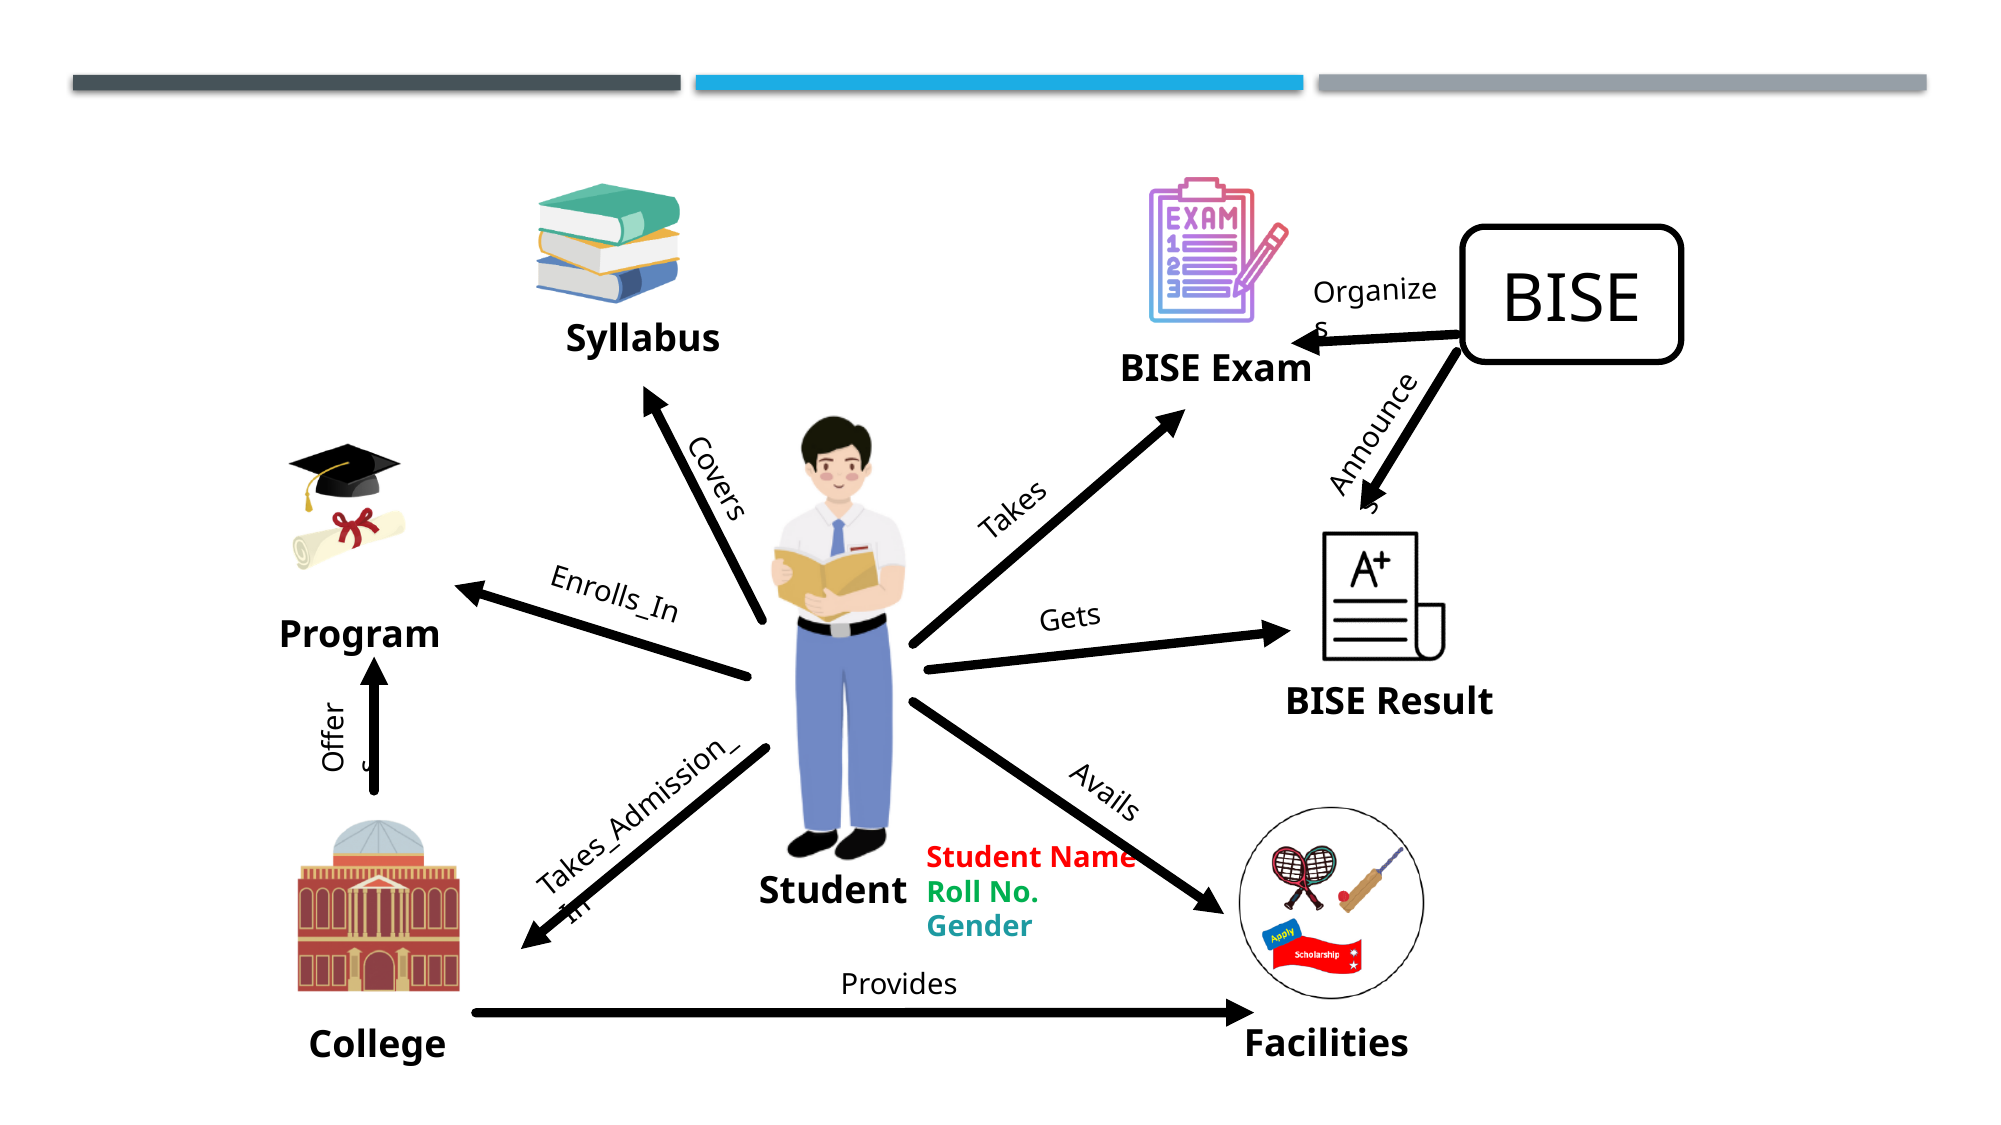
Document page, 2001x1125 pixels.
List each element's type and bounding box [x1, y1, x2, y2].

text_box [261, 165, 1682, 1069]
